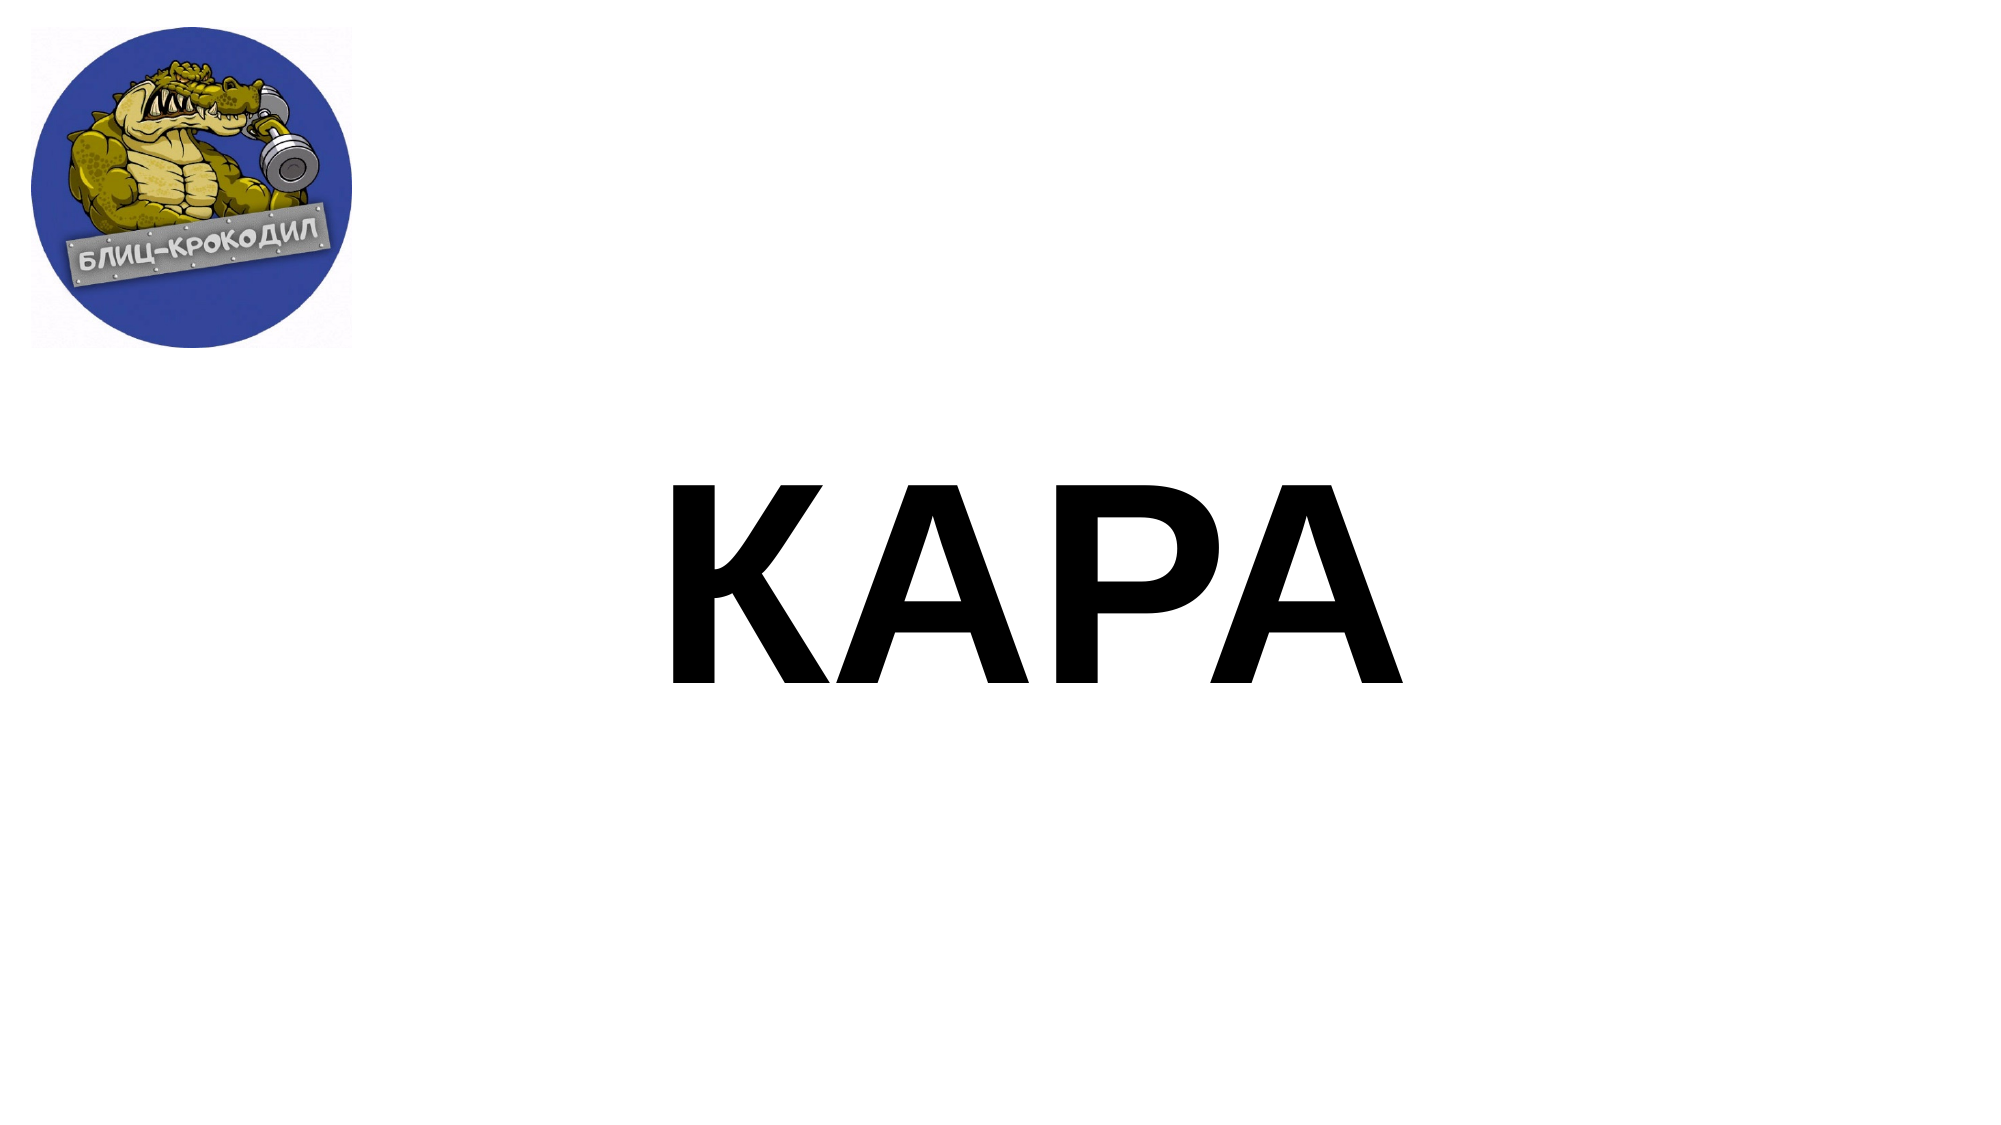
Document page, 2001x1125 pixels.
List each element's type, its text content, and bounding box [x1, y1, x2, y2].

picture [31, 27, 352, 348]
title КАРА [282, 361, 1783, 754]
